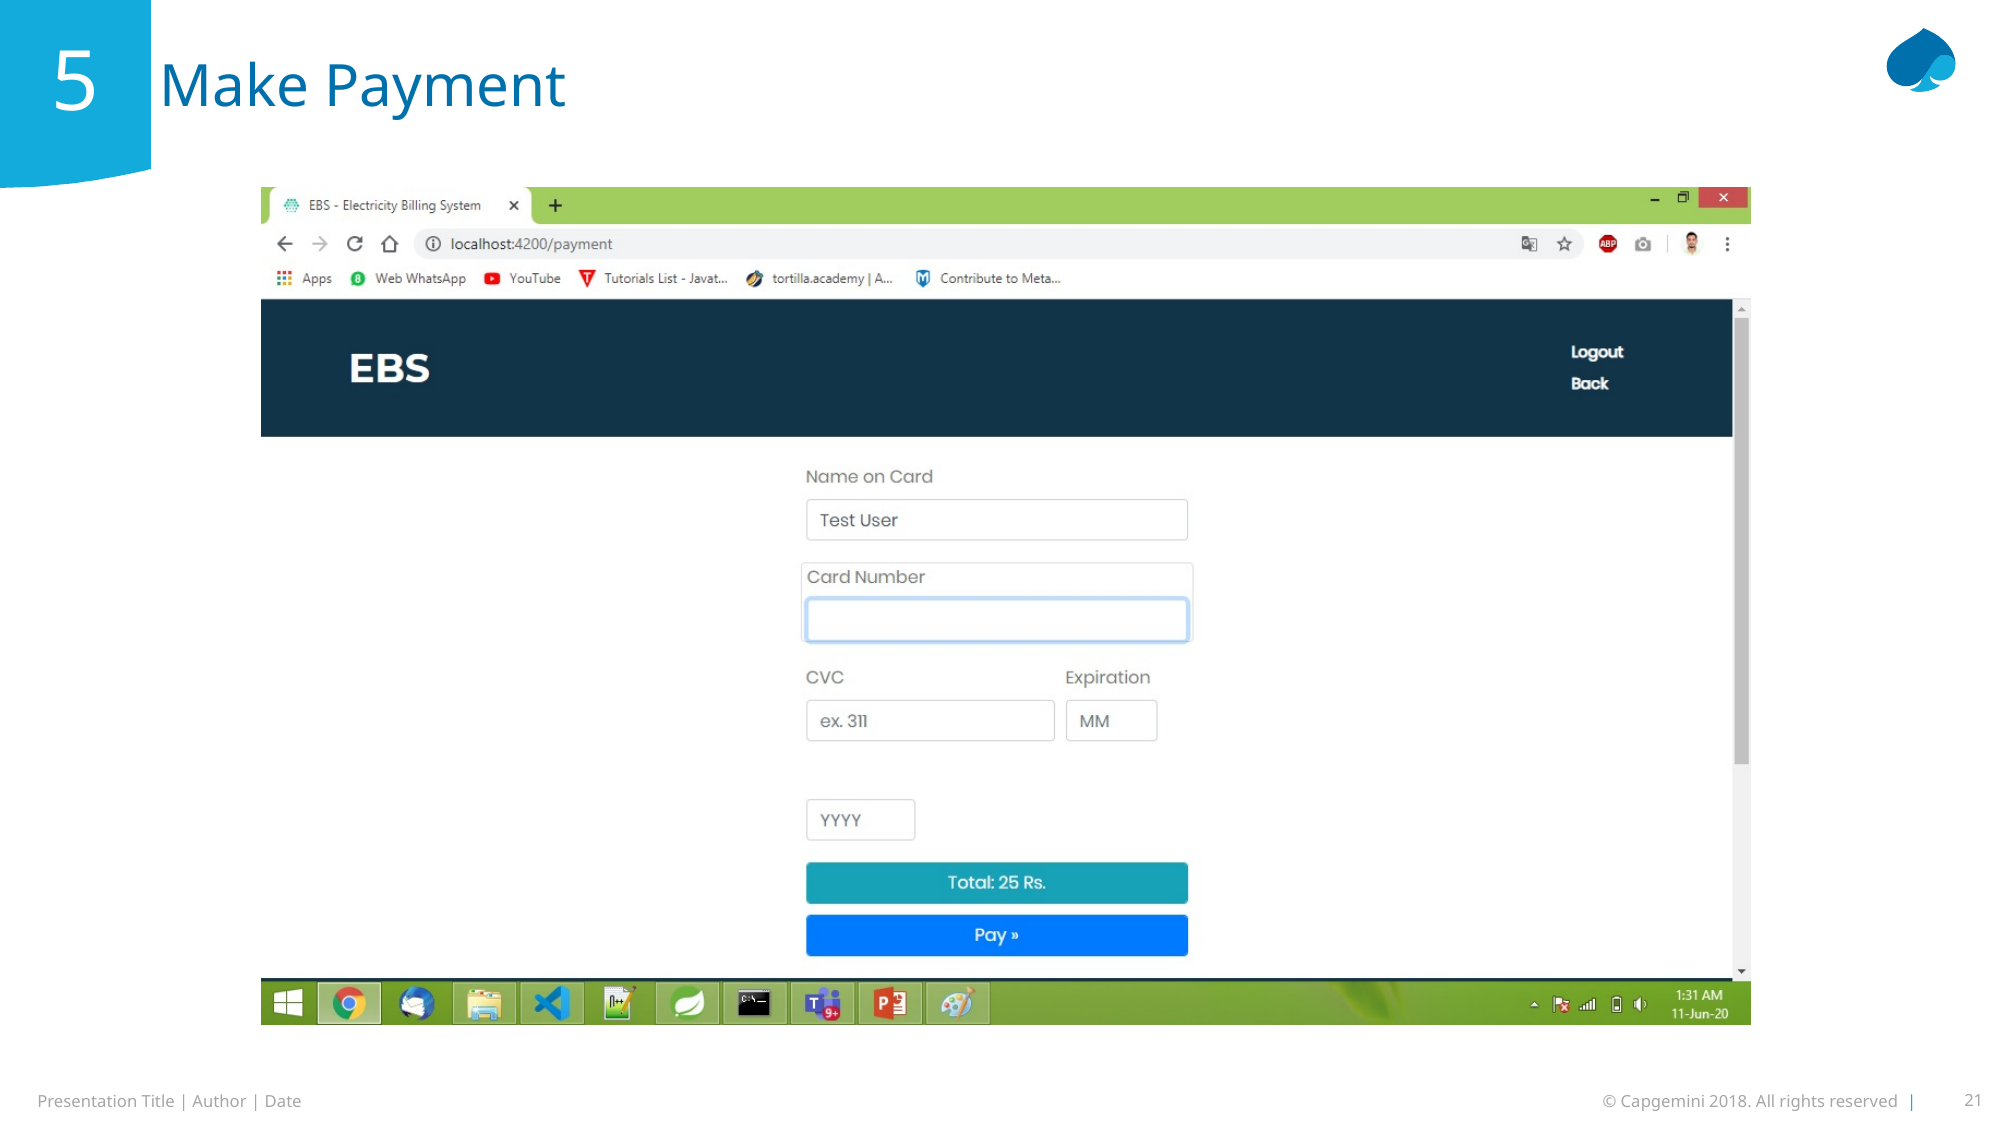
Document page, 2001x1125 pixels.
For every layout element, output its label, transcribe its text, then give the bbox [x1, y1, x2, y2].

picture [261, 187, 1751, 1025]
text_box [0, 0, 2000, 75]
list 5 [0, 75, 150, 158]
title Make Payment [159, 75, 1863, 182]
